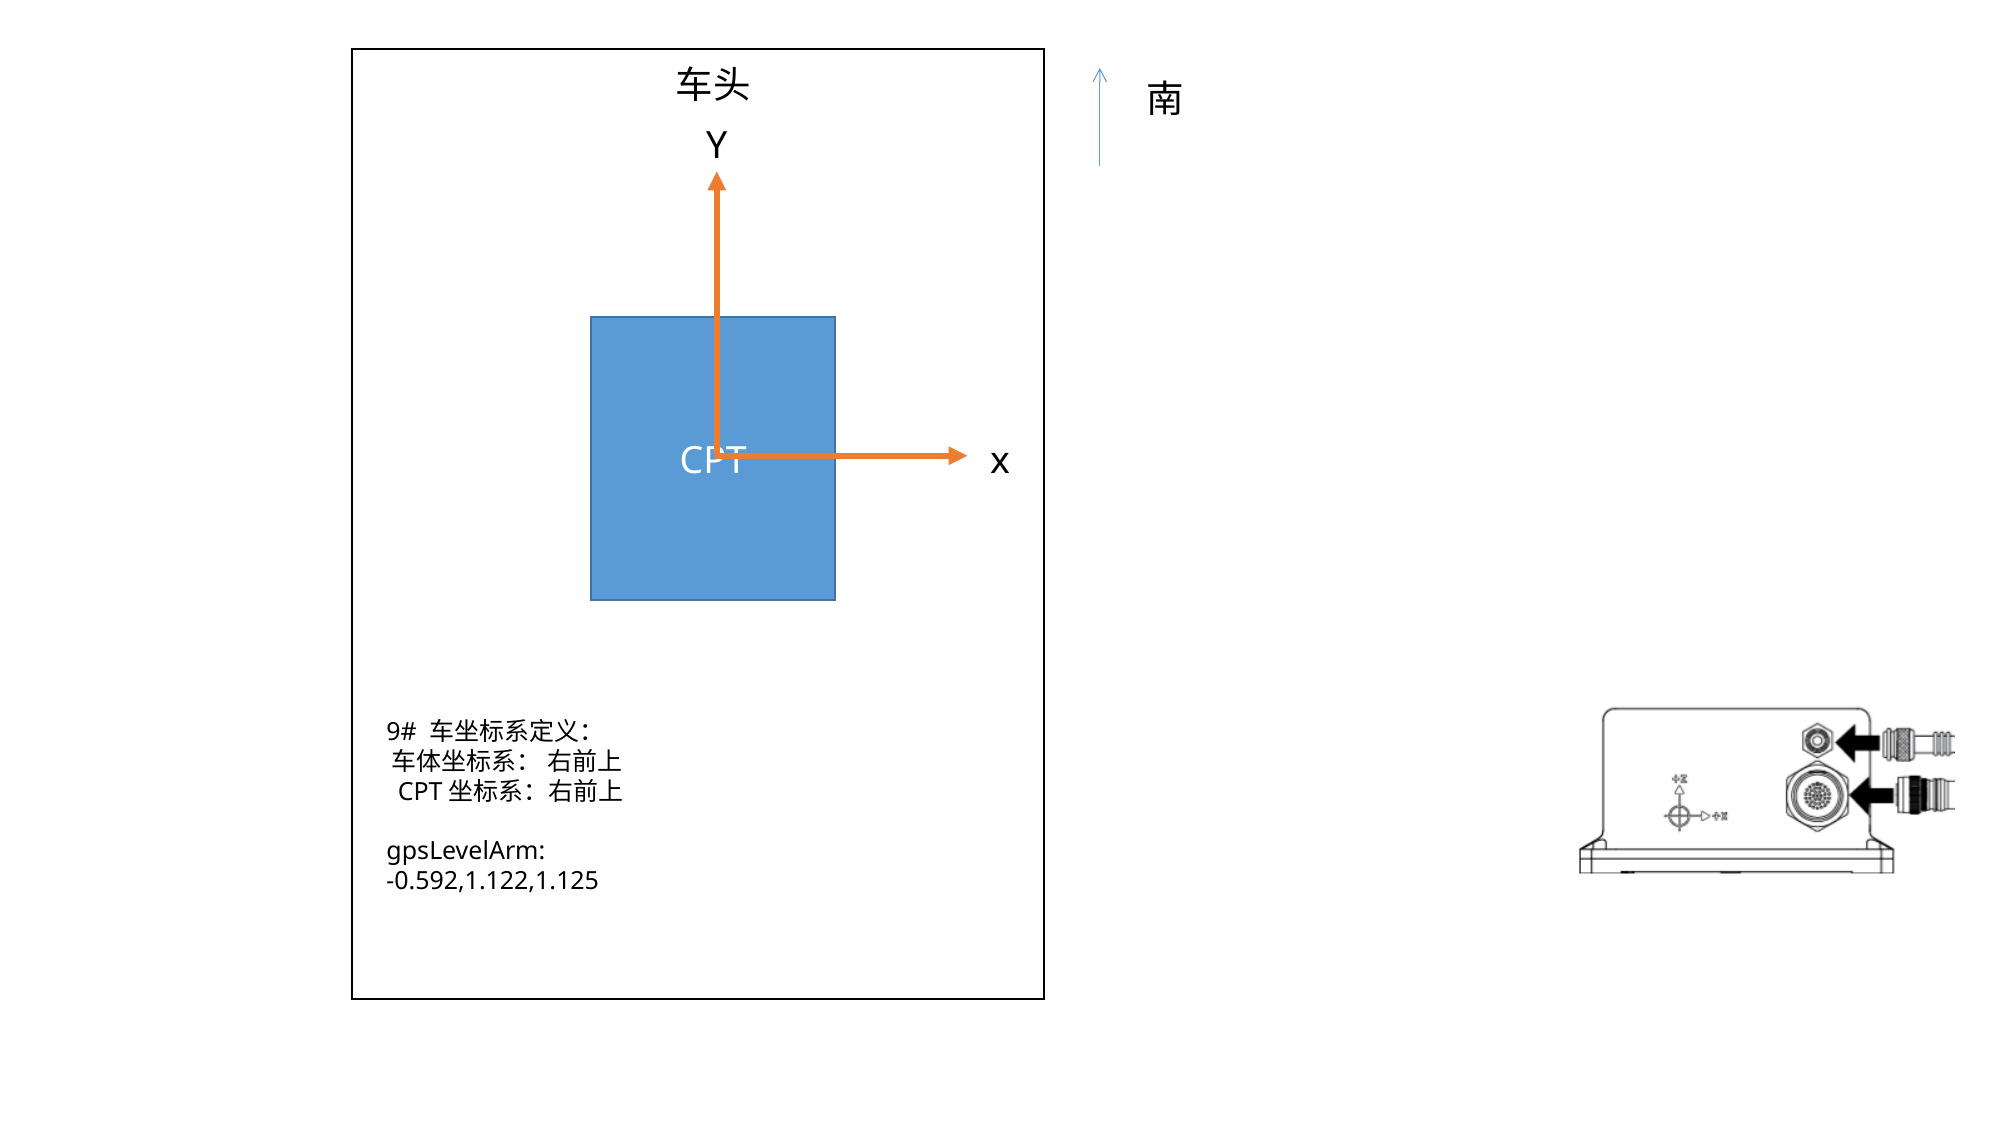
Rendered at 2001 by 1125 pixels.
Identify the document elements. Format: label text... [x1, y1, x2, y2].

text_box x [975, 428, 1025, 488]
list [1537, 638, 1955, 935]
text_box 南 [1131, 67, 1200, 128]
text_box Y [691, 114, 743, 174]
text_box 车头 [660, 53, 766, 114]
text_box CPT [590, 316, 836, 601]
text_box 9# 车坐标系定义： 车体坐标系： 右前上 CPT坐标系：右前上 gpsLevelArm: -0.592,1.122,1.125 [371, 707, 894, 932]
text_box [351, 48, 1045, 1000]
